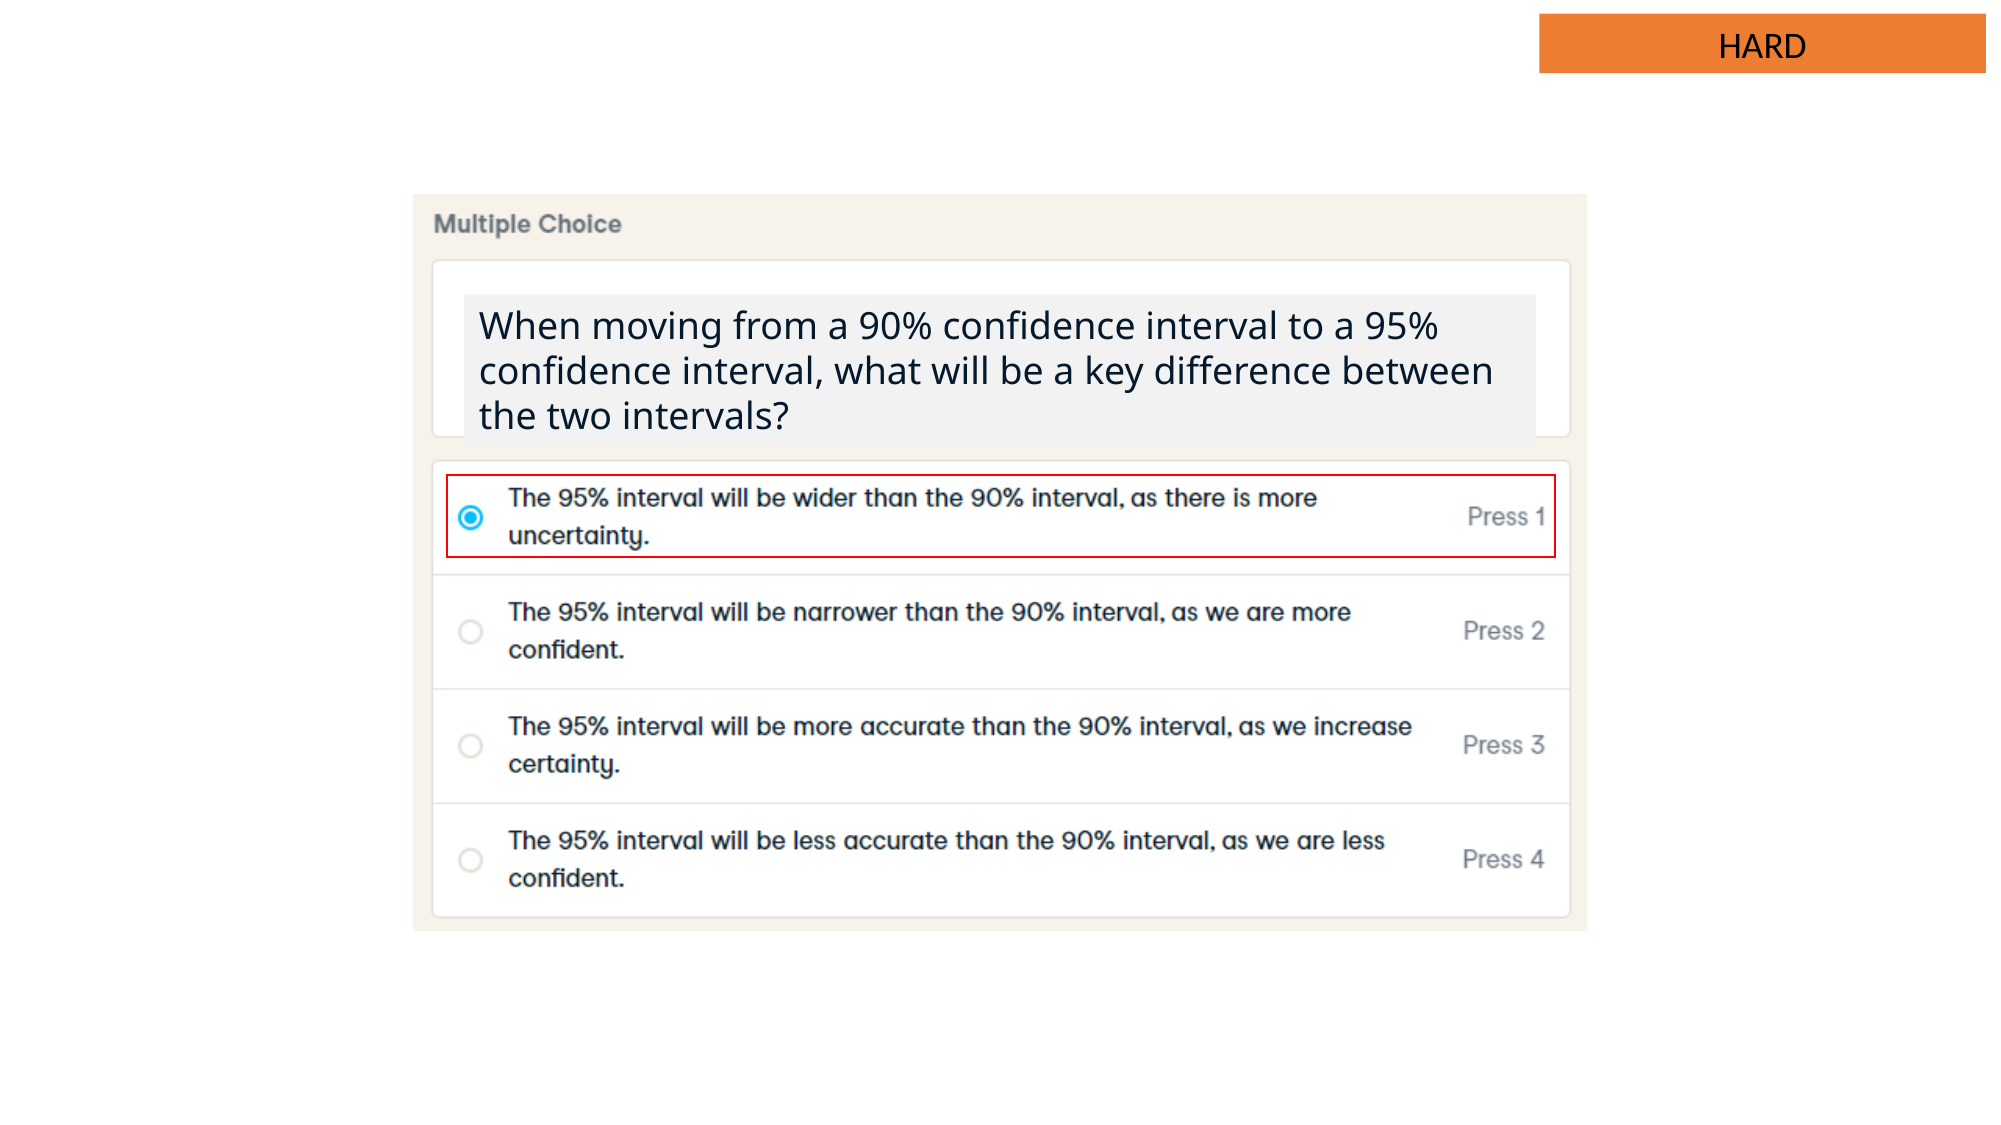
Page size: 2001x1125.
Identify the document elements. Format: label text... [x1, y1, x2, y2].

text_box HARD [1539, 13, 1986, 74]
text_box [413, 194, 1587, 931]
